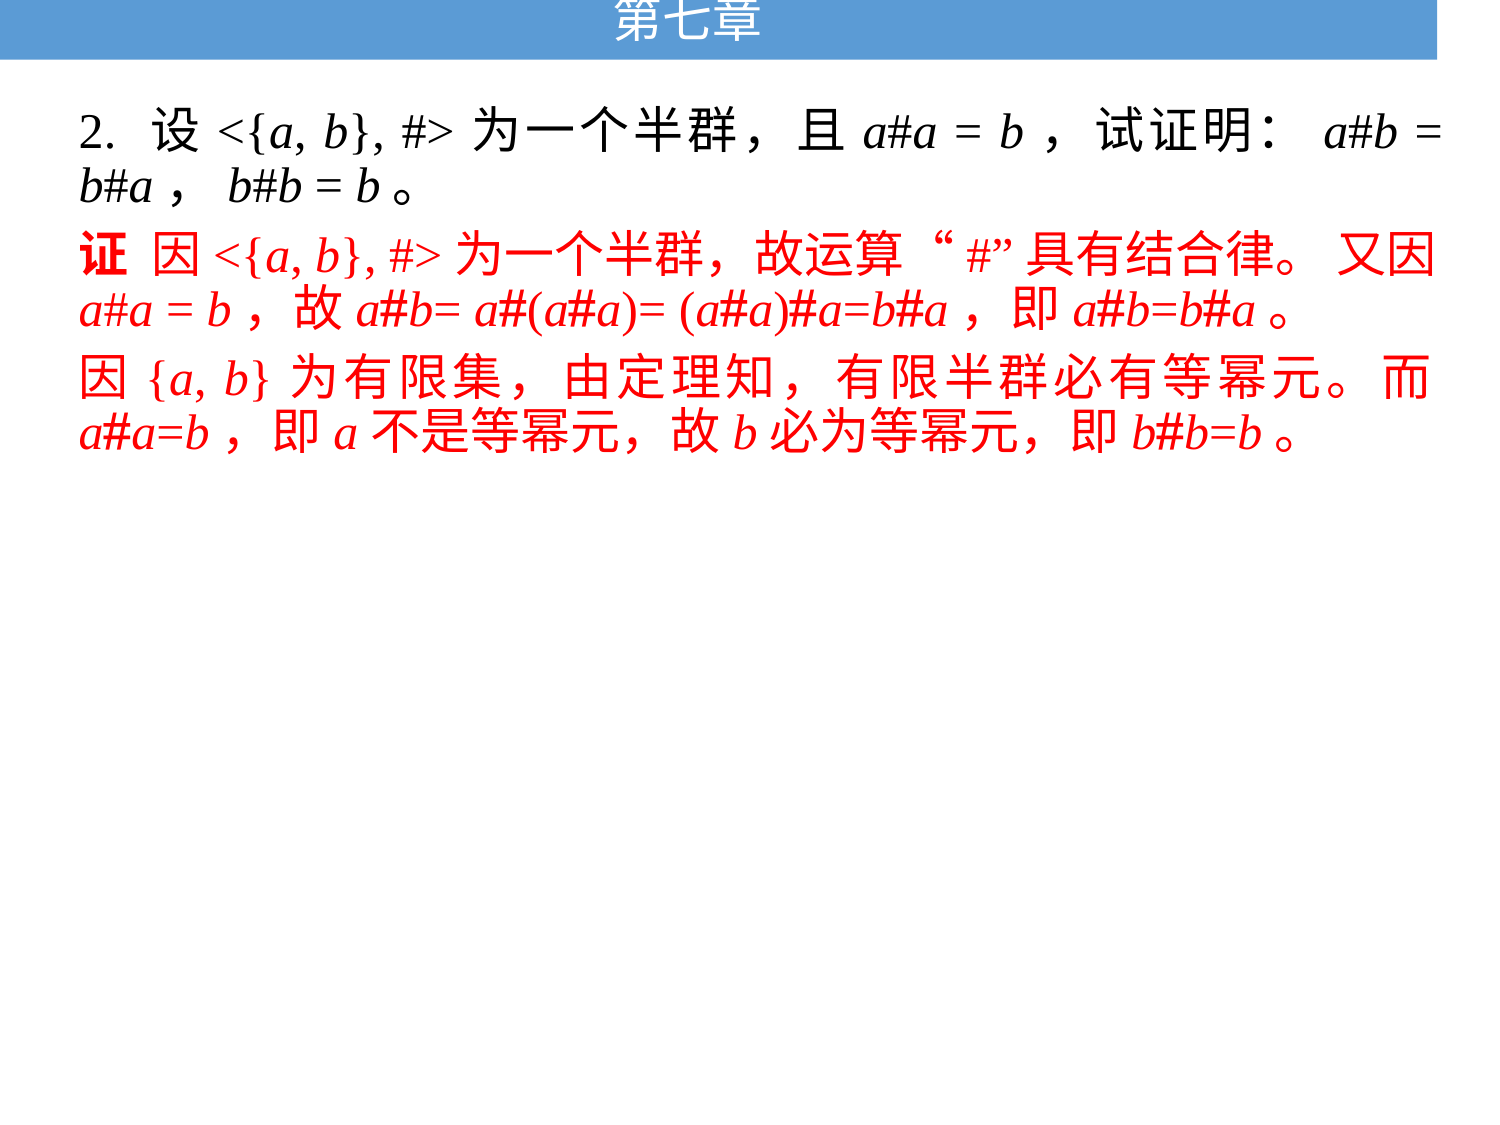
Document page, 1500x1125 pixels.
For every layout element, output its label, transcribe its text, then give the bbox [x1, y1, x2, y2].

list 2. 设<{a, b}, #>为一个半群，且a#a = b，试证明：a#b = b#a，b#b = b。 证 因<{a, b}, #>为一个半群，故运算“#”具有结合律。 又因a#a = b，故ab= a(aa)= (aa)a=ba，即ab=ba。 因{a, b}为有限集，由定理知，有限半群必有等幂元。而aa=b，即a不是等幂元，故b必为等幂元，即bb=b。 [35, 97, 1459, 1032]
title 第七章 [0, 0, 1438, 60]
